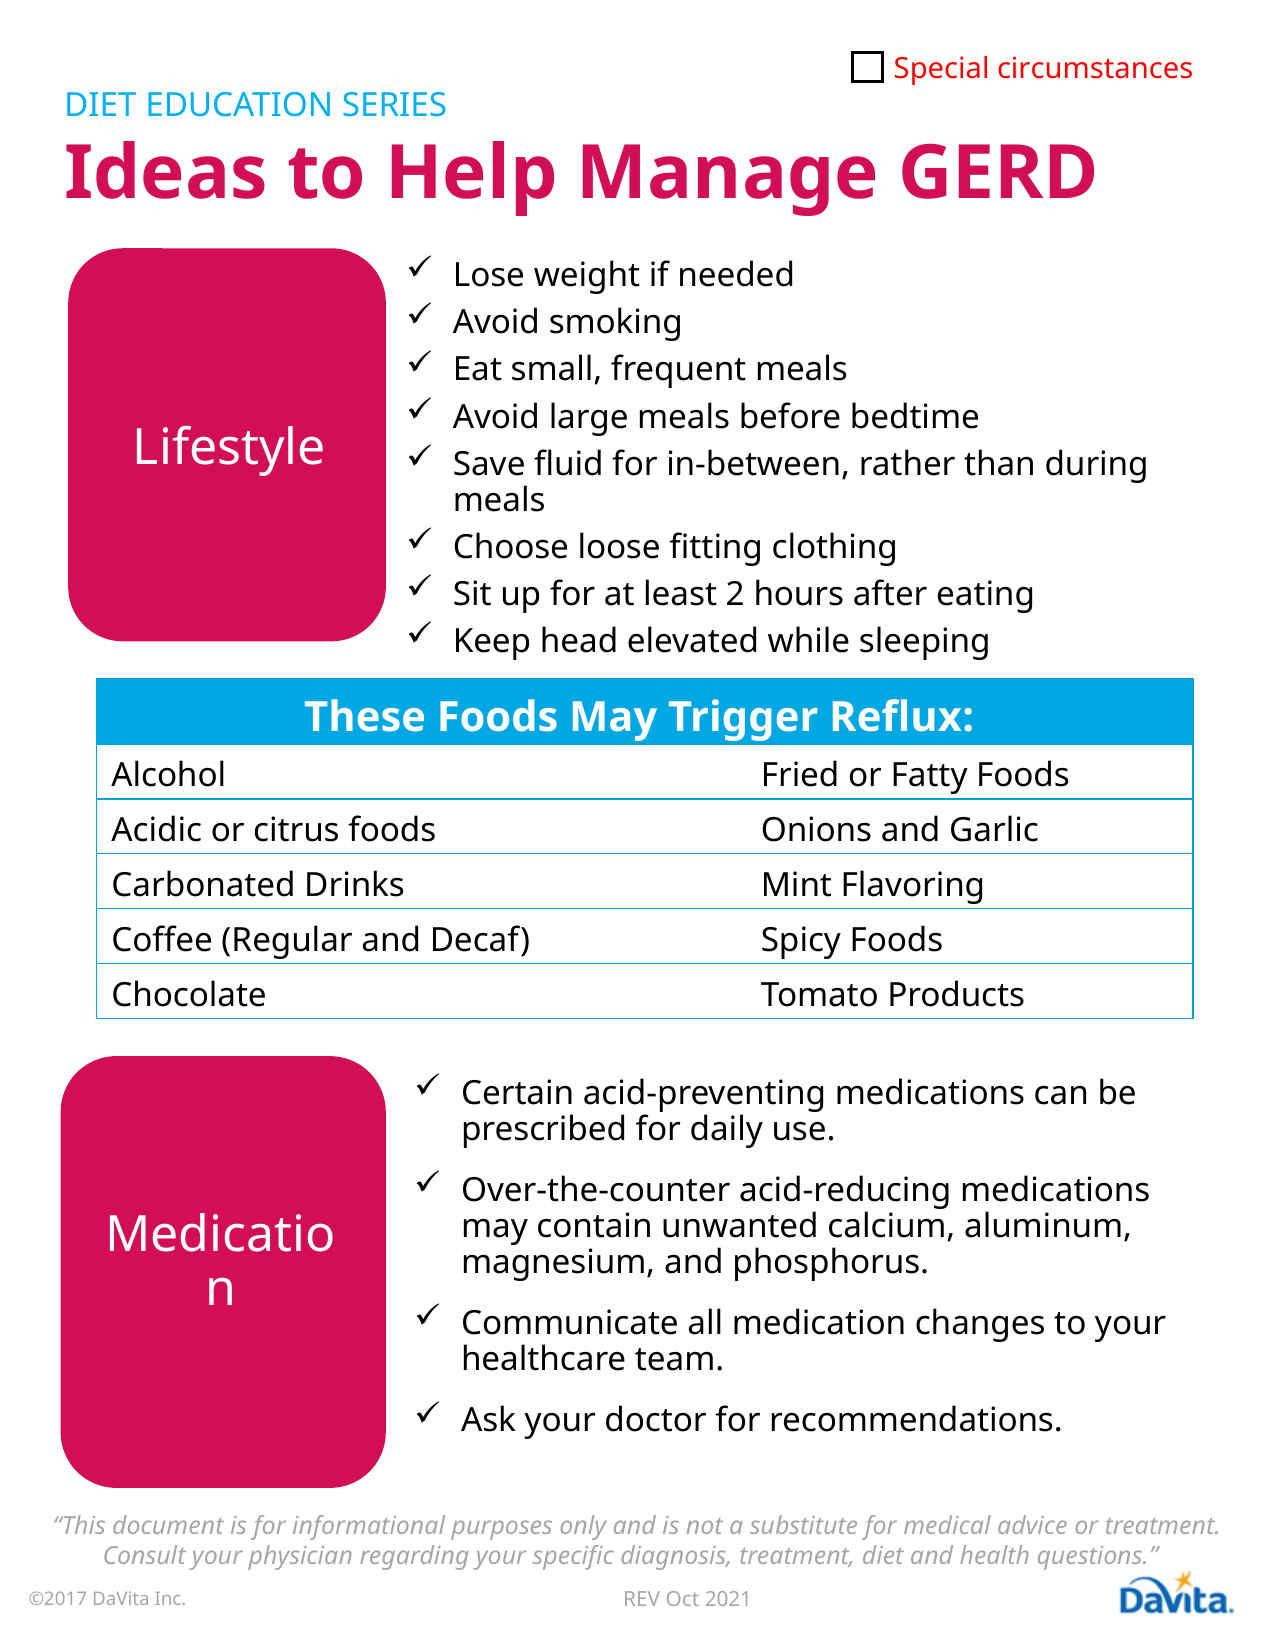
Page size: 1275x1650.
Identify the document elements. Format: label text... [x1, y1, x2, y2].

table_cell Chocolate [97, 964, 746, 1018]
picture [1118, 1565, 1241, 1619]
table_cell Coffee (Regular and Decaf) [97, 909, 746, 963]
table_cell Tomato Products [746, 964, 1192, 1018]
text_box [62, 1058, 384, 1486]
text_box Certain acid-preventing medications can be prescribed for daily use. Over-the-counter acid-reducing medications may contain unwanted calcium, aluminum, magnesium, and phosphorus. Communicate all medication changes to your healthcare team. Ask your doctor for recommendations. [399, 1068, 1232, 1447]
table_header These Foods May Trigger Reflux: [97, 679, 1192, 743]
table_cell Alcohol [97, 745, 746, 798]
table_cell Onions and Garlic [746, 800, 1192, 853]
text_box DIET EDUCATION SERIES Ideas to Help Manage GERD [49, 69, 1275, 221]
table_cell Mint Flavoring [746, 854, 1192, 908]
text_box Lose weight if needed Avoid smoking Eat small, frequent meals Avoid large meals before bedtime Save fluid for in-between, rather than during meals Choose loose fitting clothing Sit up for at least 2 hours after eating Keep head elevated while sleeping [391, 250, 1238, 668]
table_cell Carbonated Drinks [97, 854, 746, 908]
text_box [70, 250, 384, 640]
table_cell Acidic or citrus foods [97, 800, 746, 853]
table_cell Fried or Fatty Foods [746, 745, 1192, 798]
table_cell Spicy Foods [746, 909, 1192, 963]
